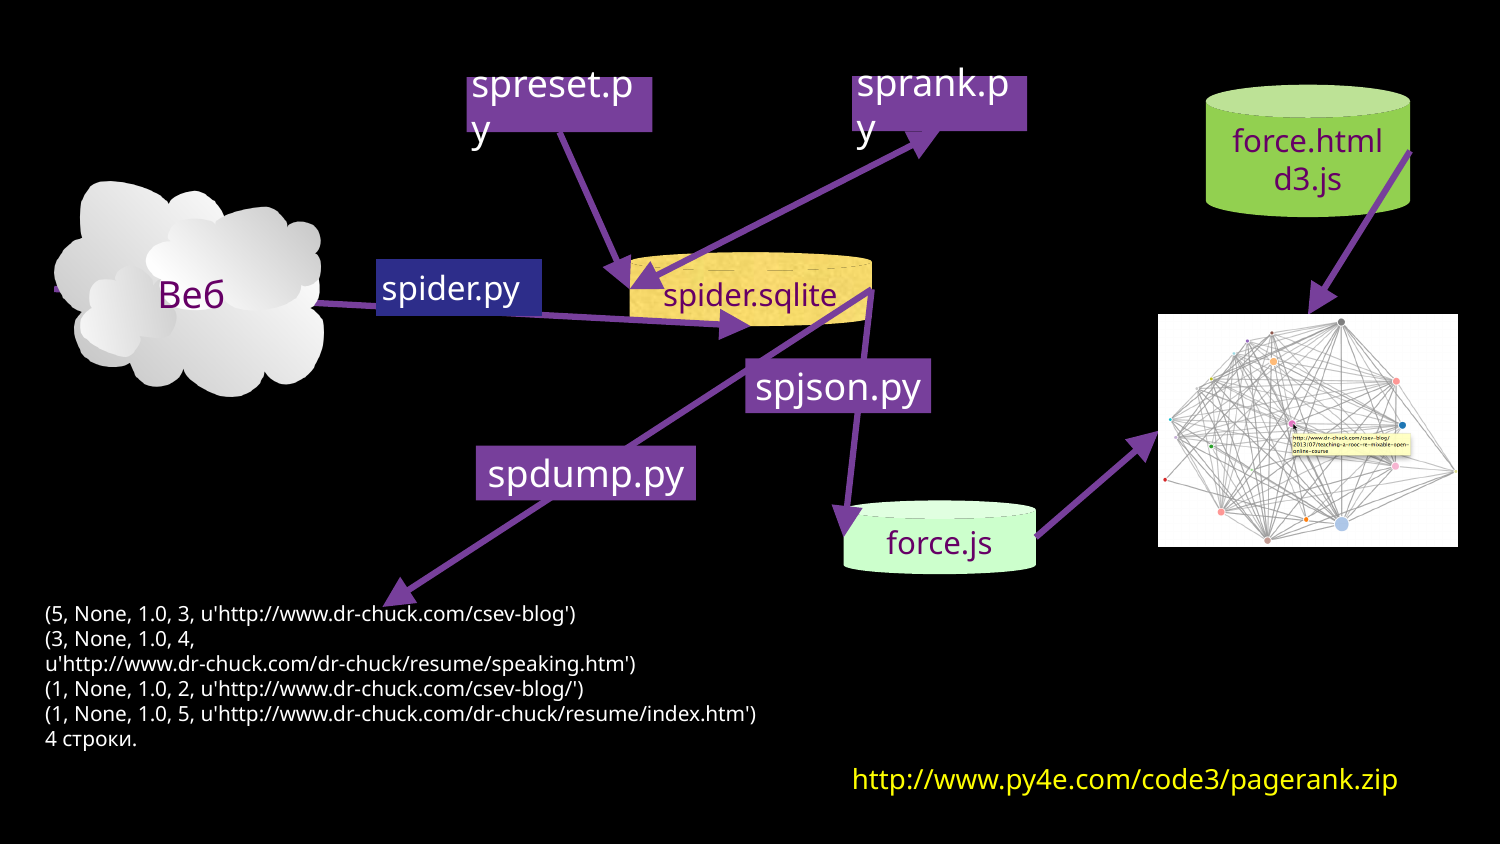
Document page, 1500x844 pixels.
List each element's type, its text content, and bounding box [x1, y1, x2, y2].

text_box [559, 131, 748, 253]
text_box sprank.py [852, 76, 1028, 132]
text_box spider.py [377, 299, 542, 315]
text_box spider.sqlite [629, 261, 872, 324]
text_box force.html d3.js [1205, 84, 1411, 218]
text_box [1035, 430, 1153, 538]
text_box http://www.py4e.com/code3/pagerank.zip [843, 752, 1500, 799]
text_box spreset.py [466, 77, 653, 133]
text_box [53, 180, 324, 397]
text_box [750, 325, 940, 501]
text_box spider.py [377, 259, 542, 287]
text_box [750, 130, 940, 253]
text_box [382, 325, 751, 608]
picture [1158, 314, 1458, 547]
text_box (5, None, 1.0, 3, u'http://www.dr-chuck.com/csev-blog') (3, None, 1.0, 4, u'http://www.dr-chuck.com/dr-chuck/resume/speaking.htm') (1, None, 1.0, 2, u'http://www.dr-chuck.com/csev-blog/') (1, None, 1.0, 5, u'http://www.dr-chuck.com/dr-chuck/resume/index.htm') 4 строки. [40, 606, 775, 745]
text_box force.js [843, 513, 1036, 575]
